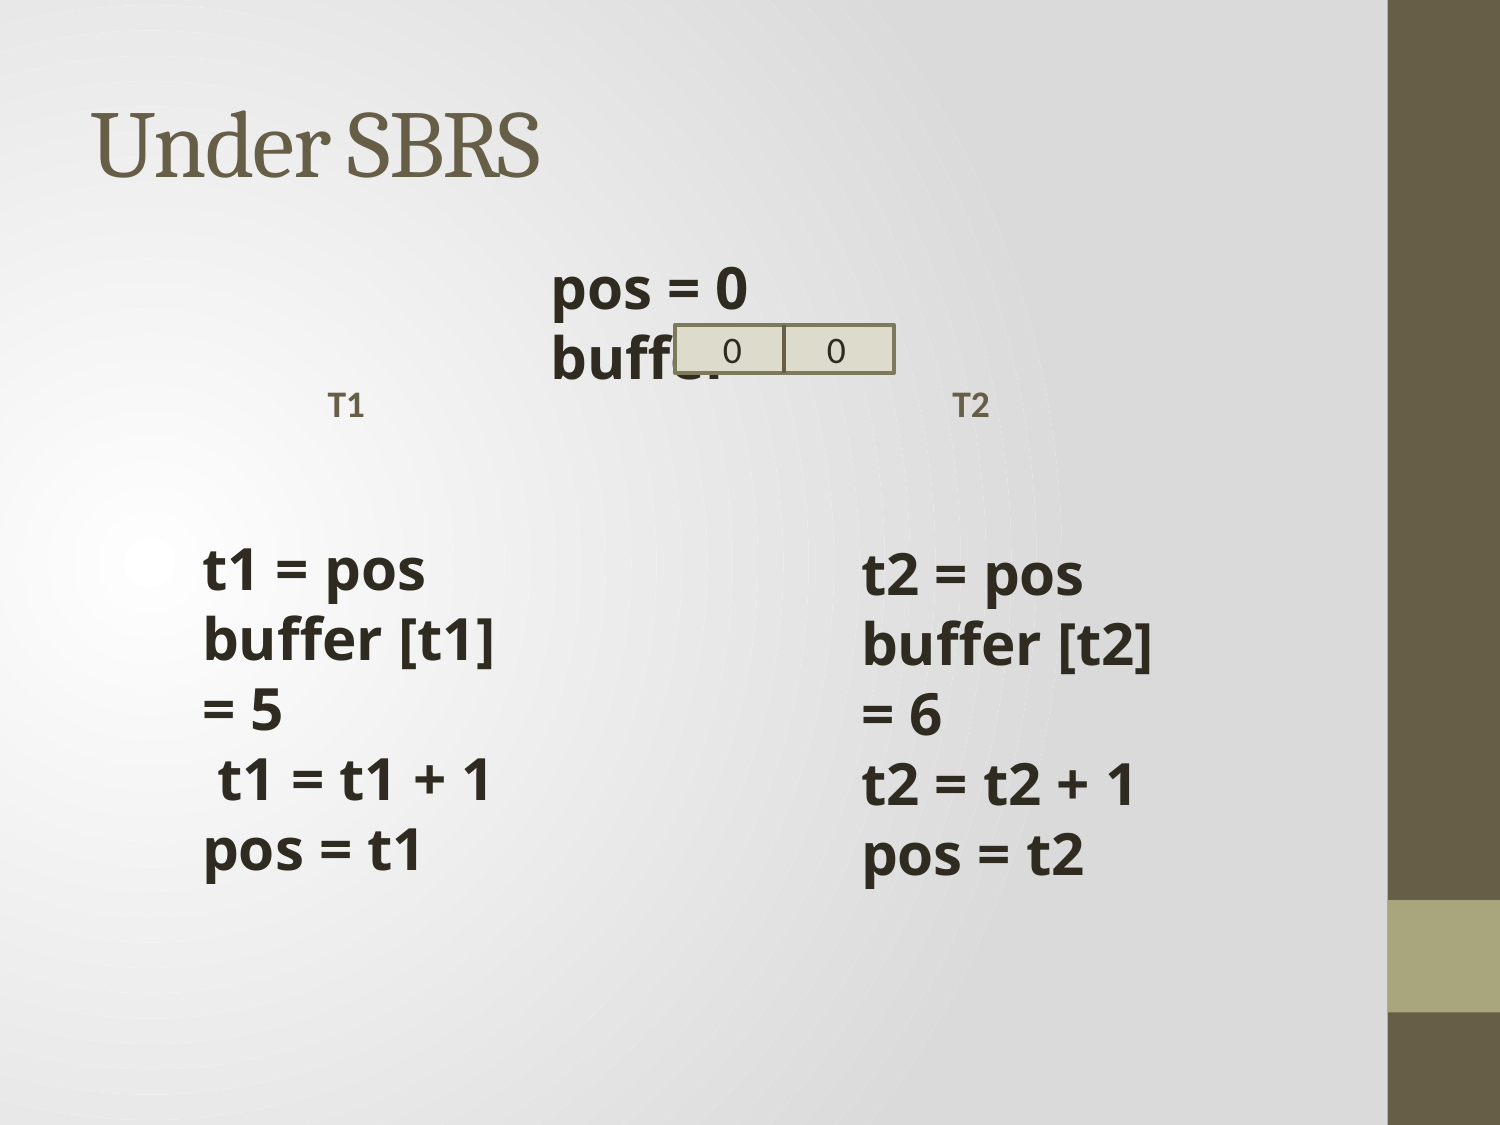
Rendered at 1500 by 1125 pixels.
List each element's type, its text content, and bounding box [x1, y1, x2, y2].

text_box 0 0 [673, 323, 785, 375]
text_box t1 = pos buffer [t1] = 5 t1 = t1 + 1 pos = t1 [187, 524, 513, 960]
text_box t2 = pos buffer [t2] = 6 t2 = t2 + 1 pos = t2 [846, 529, 1172, 895]
text_box T2 [937, 373, 1250, 433]
title Under SBRS [75, 45, 1325, 233]
text_box 0 0 [793, 323, 896, 375]
text_box pos = 0 buffer [474, 244, 850, 494]
text_box T1 [193, 373, 474, 433]
